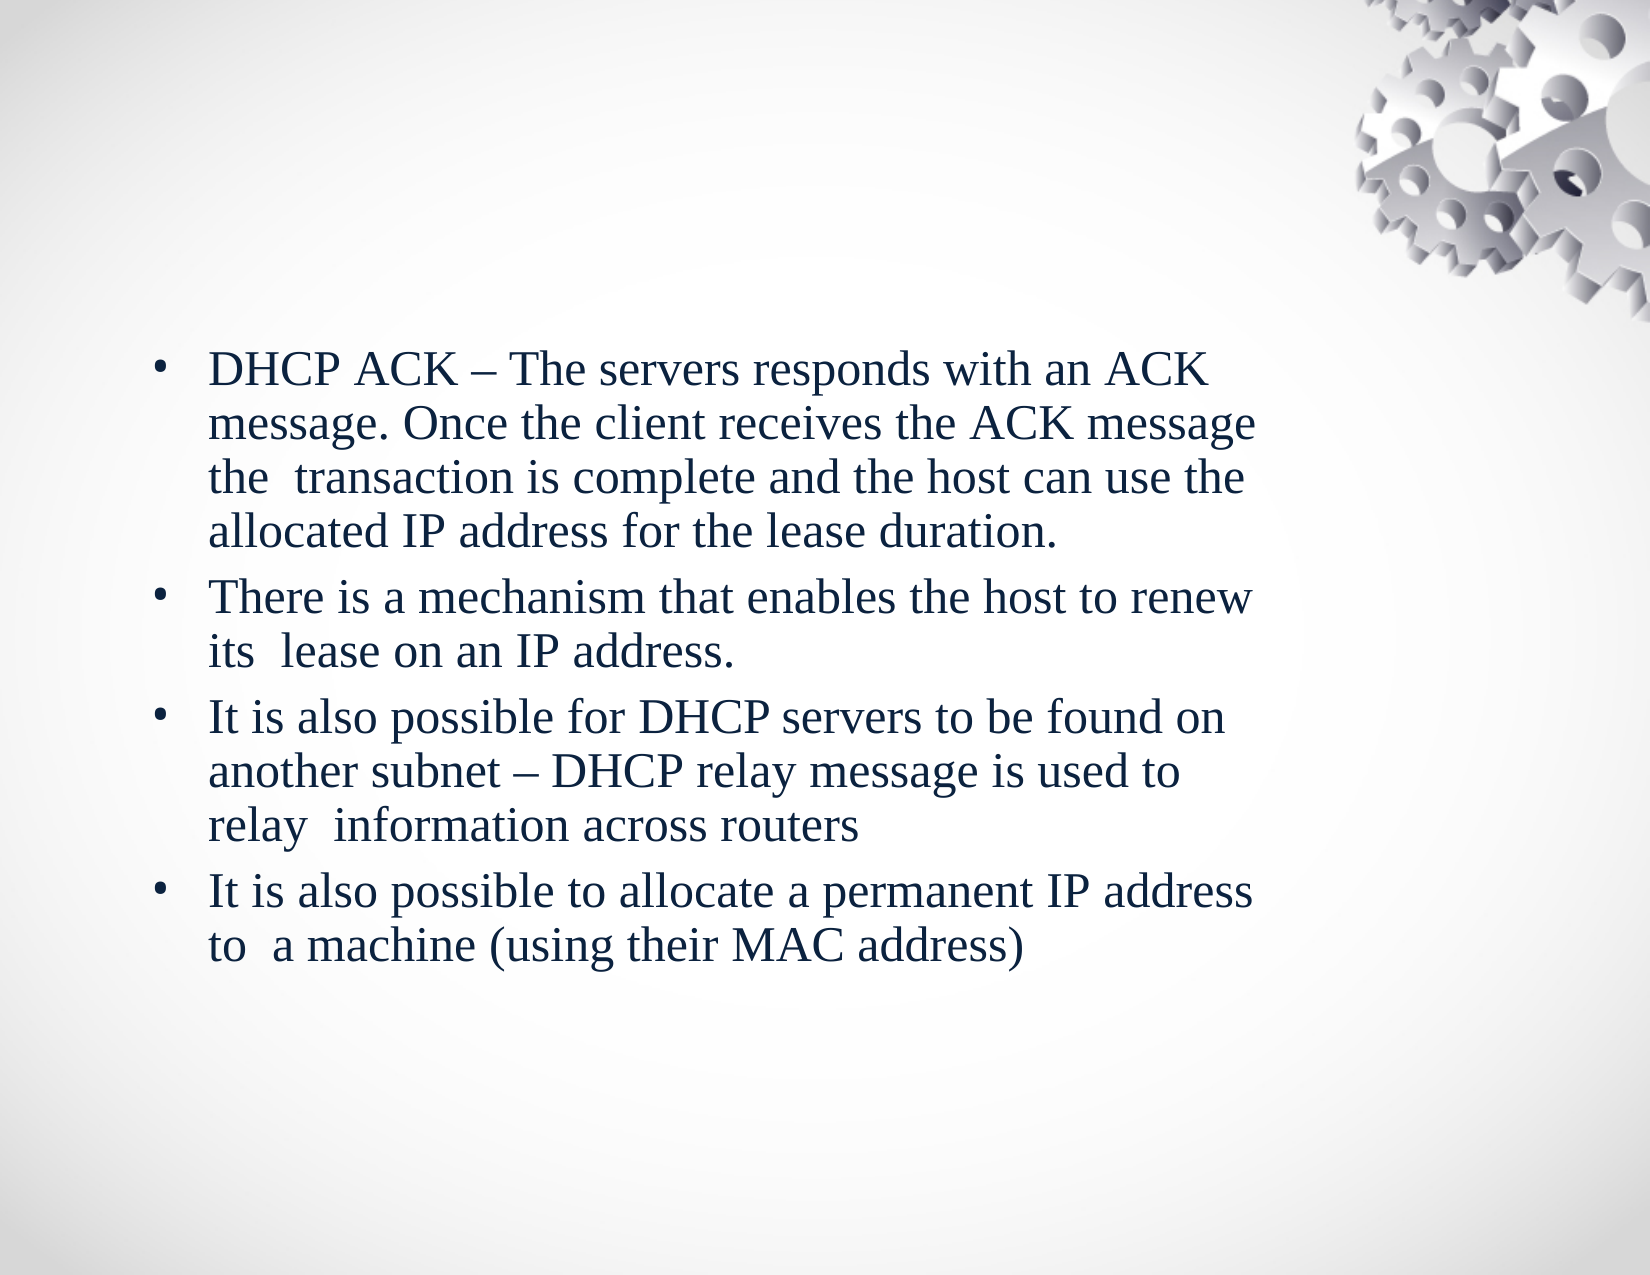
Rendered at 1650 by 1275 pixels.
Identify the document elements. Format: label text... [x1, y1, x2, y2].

text_box DHCP ACK – The servers responds with an ACK message. Once the client receives the ACK message the transaction is complete and the host can use the allocated IP address for the lease duration. There is a mechanism that enables the host to renew its lease on an IP address. It is also possible for DHCP servers to be found on another subnet – DHCP relay message is used to relay information across routers It is also possible to allocate a permanent IP address to a machine (using their MAC address) [149, 332, 1328, 972]
picture [0, 0, 1650, 1275]
